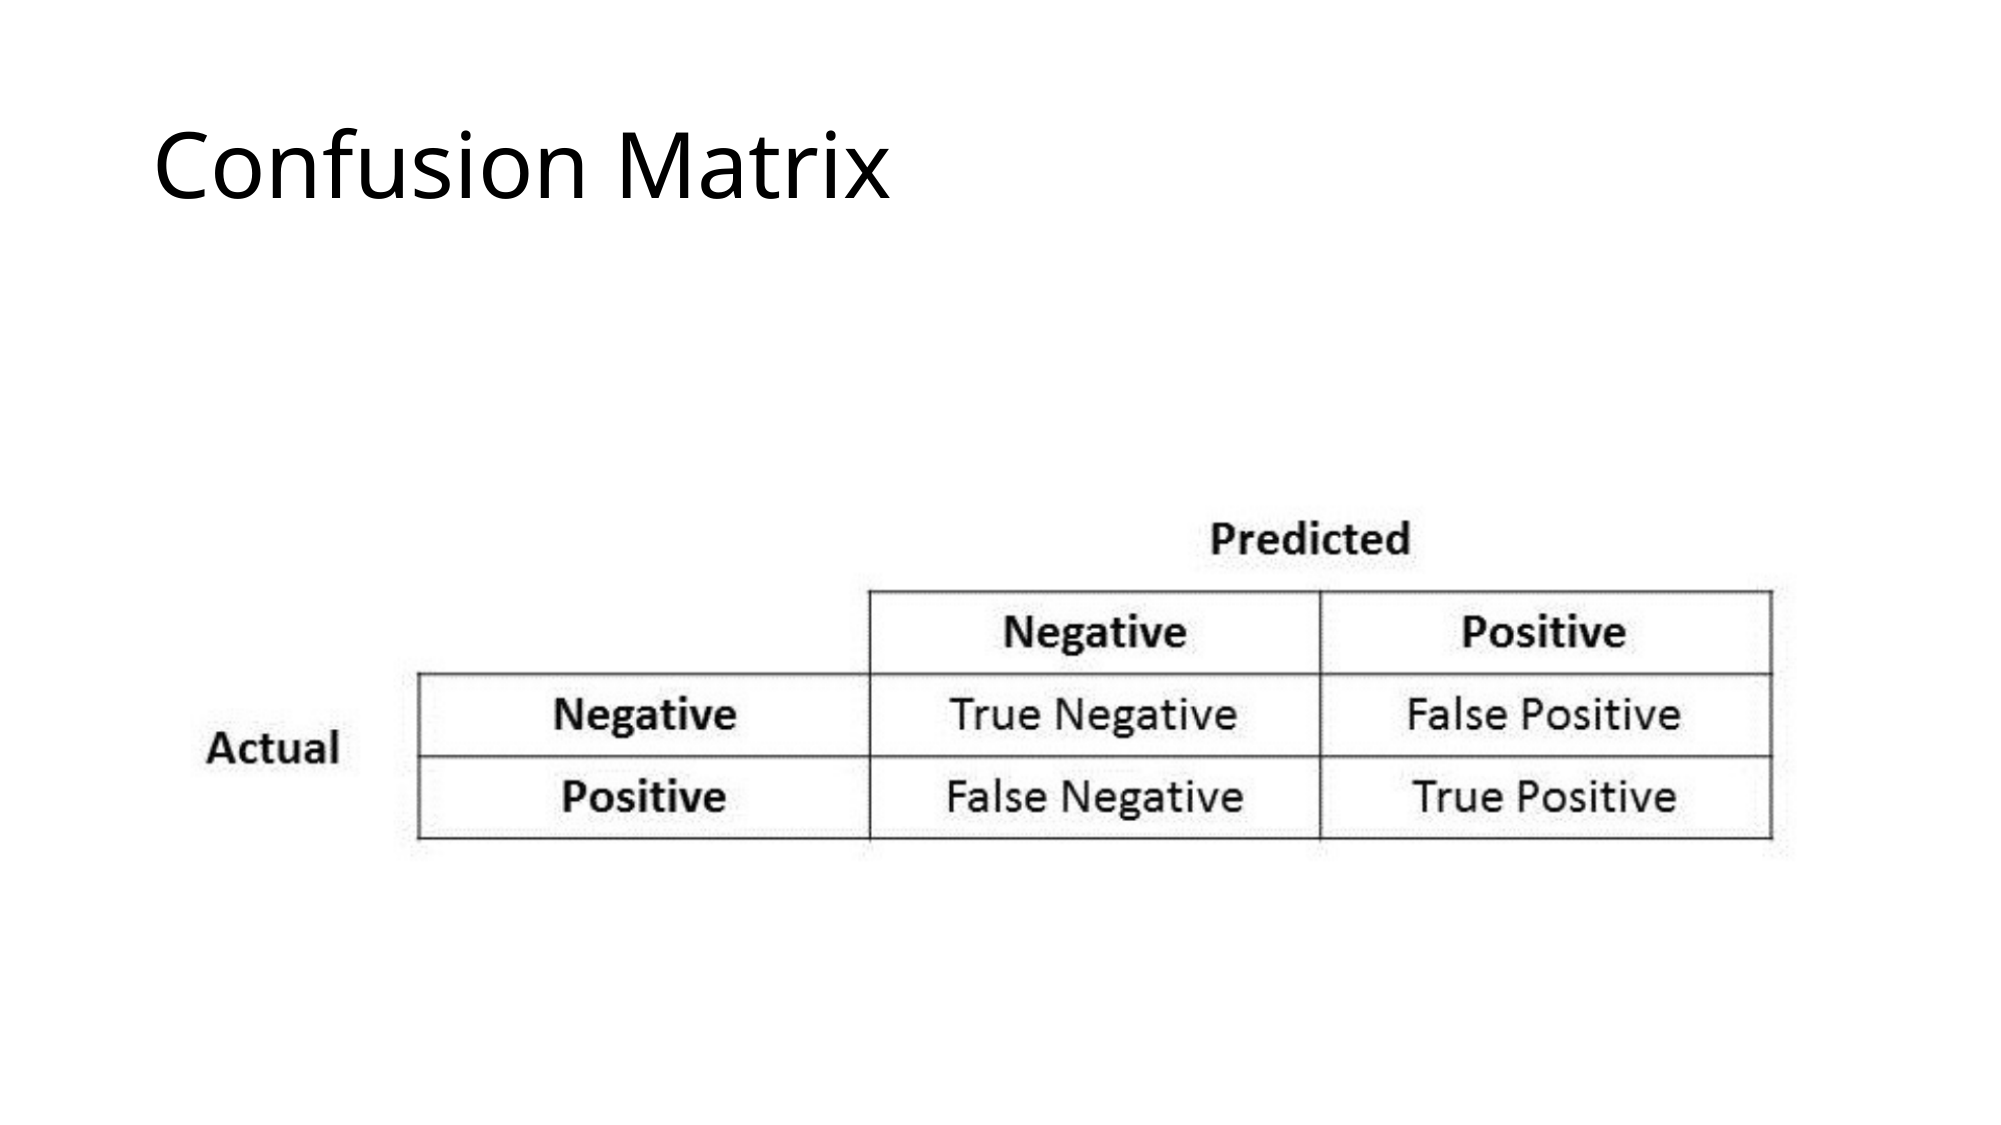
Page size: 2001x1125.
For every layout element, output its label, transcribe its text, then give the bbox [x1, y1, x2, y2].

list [143, 395, 1857, 917]
title Confusion Matrix [137, 59, 1863, 278]
